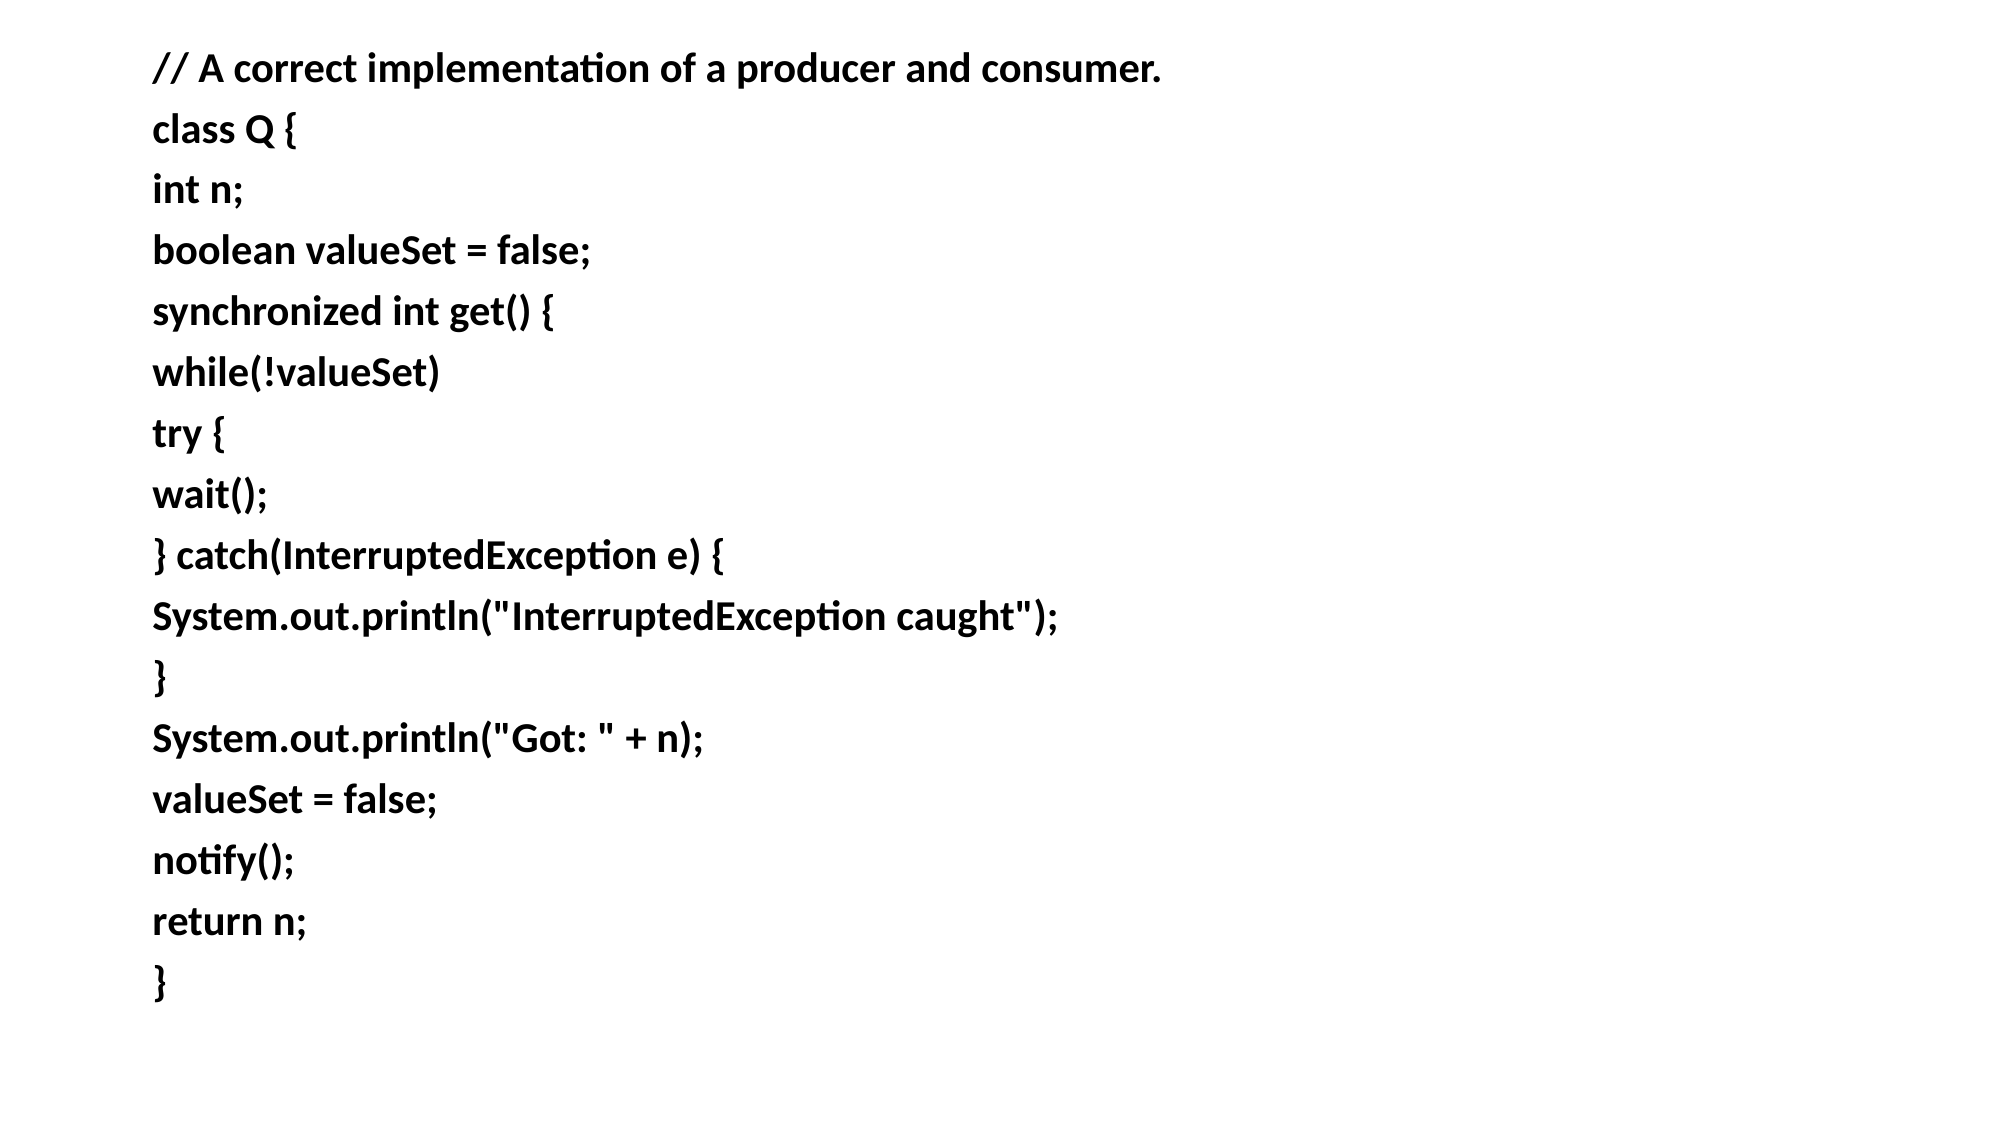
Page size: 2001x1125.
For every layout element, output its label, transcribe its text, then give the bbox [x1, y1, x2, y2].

list // A correct implementation of a producer and consumer. class Q { int n; boolean valueSet = false; synchronized int get() { while(!valueSet) try { wait(); } catch(InterruptedException e) { System.out.println("InterruptedException caught"); } System.out.println("Got: " + n); valueSet = false; notify(); return n; } [137, 38, 1863, 1014]
